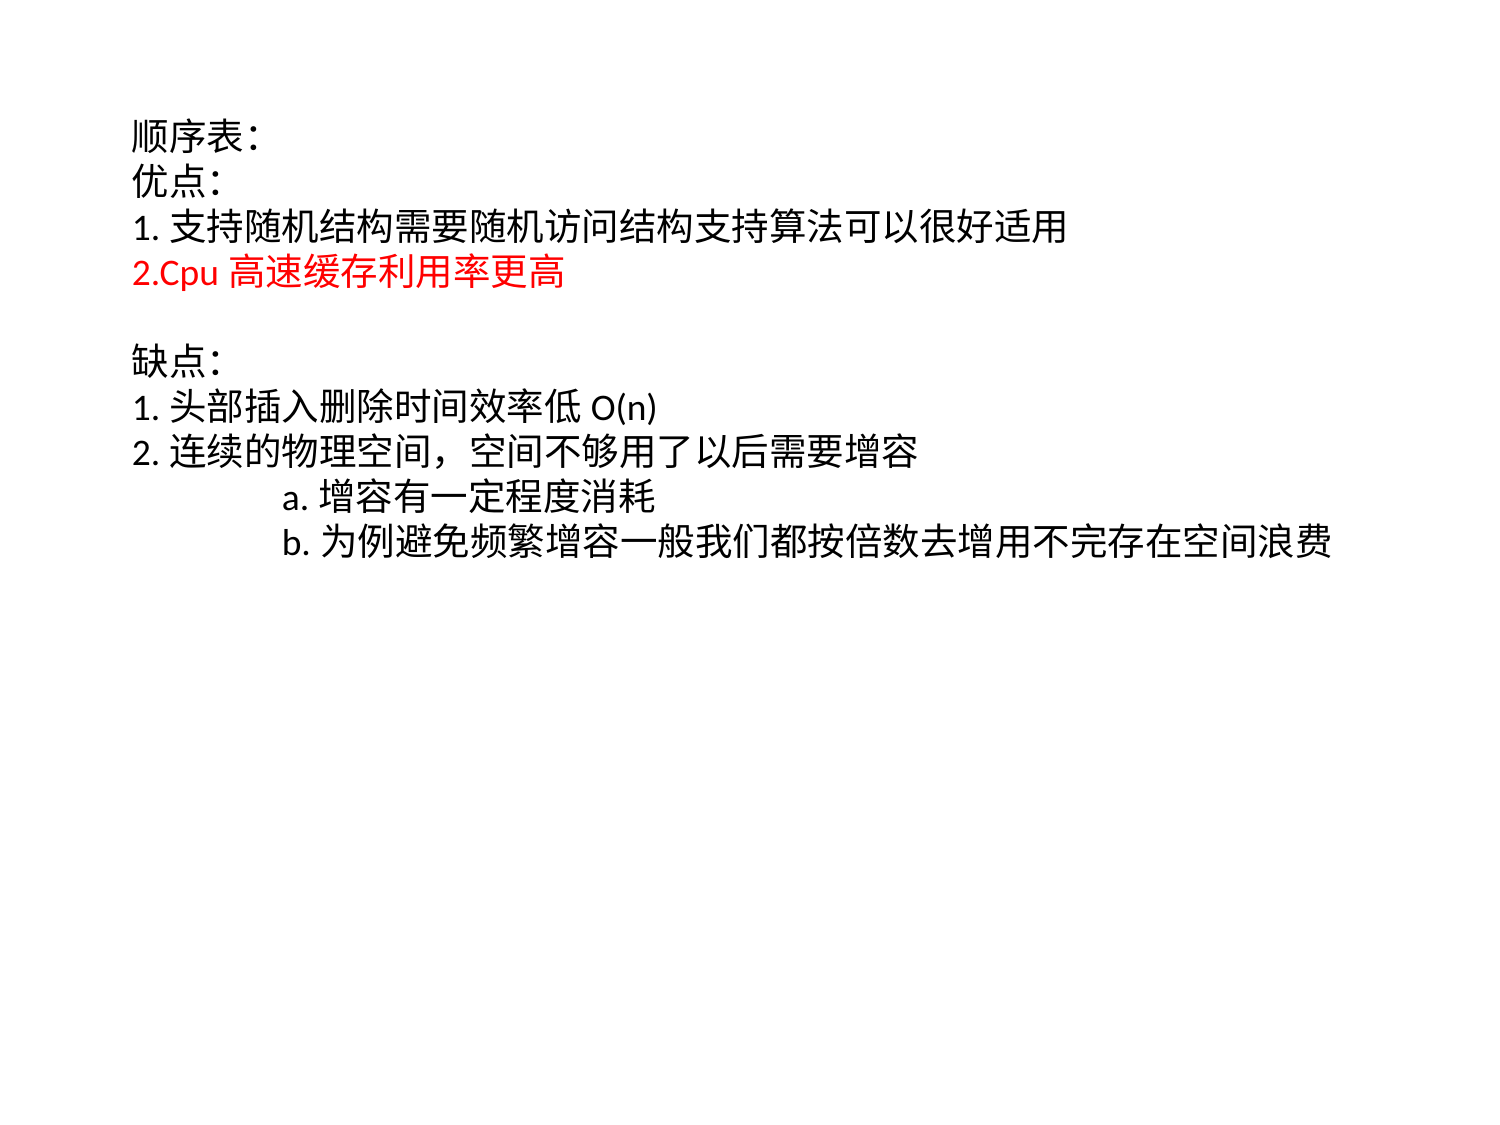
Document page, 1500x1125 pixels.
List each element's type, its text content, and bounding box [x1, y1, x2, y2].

text_box 顺序表： 优点： 1.支持随机结构需要随机访问结构支持算法可以很好适用 2.Cpu高速缓存利用率更高 缺点： 1.头部插入删除时间效率低O(n) 2.连续的物理空间，空间不够用了以后需要增容 a.增容有一定程度消耗 b.为例避免频繁增容一般我们都按倍数去增用不完存在空间浪费 [117, 105, 1407, 616]
